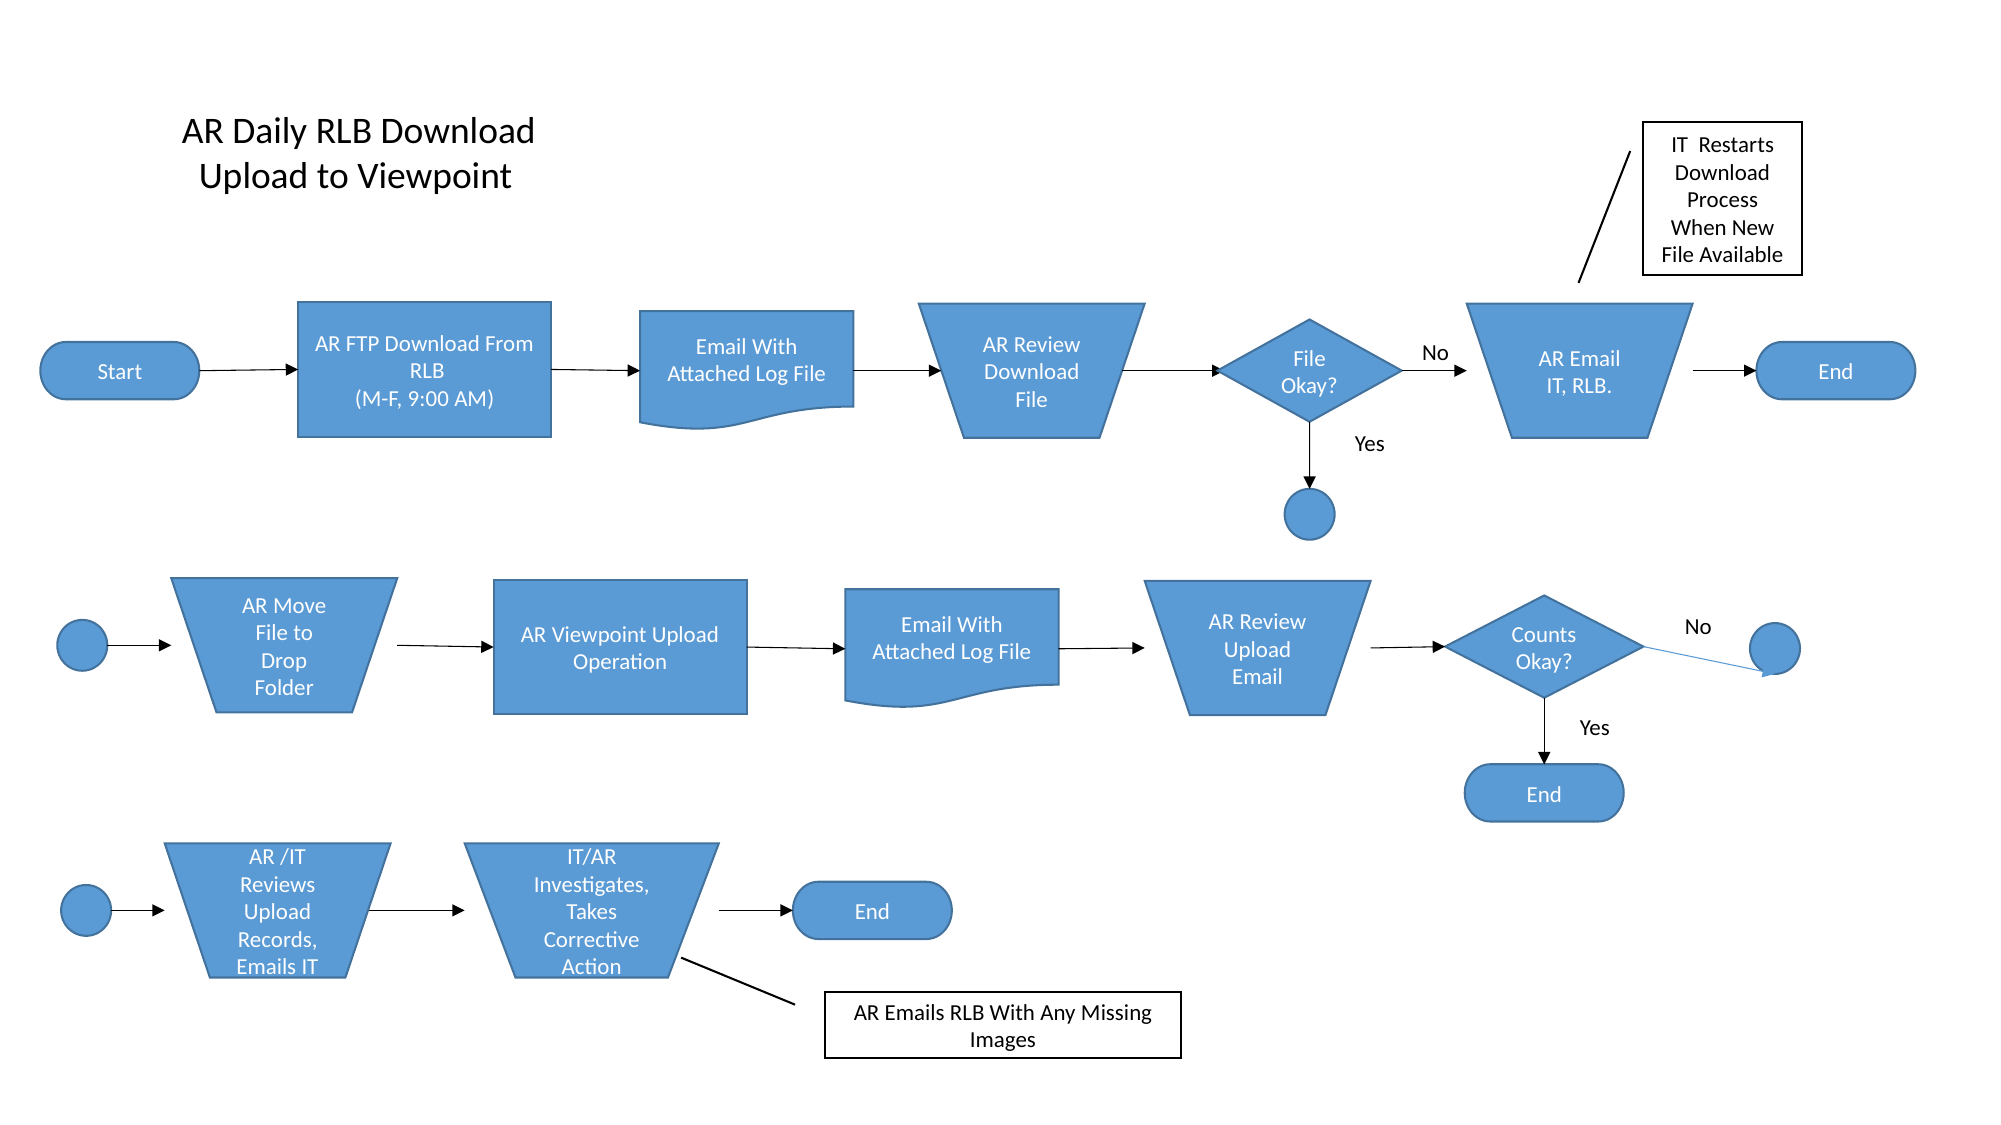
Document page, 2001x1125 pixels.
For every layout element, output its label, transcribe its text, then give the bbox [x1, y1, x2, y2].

text_box AR /IT Reviews Upload Records, Emails IT [163, 842, 393, 979]
text_box Email With Attached Log File [844, 588, 1060, 708]
text_box Counts Okay? [1444, 594, 1645, 699]
text_box AR Emails RLB With Any Missing Images [824, 991, 1182, 1059]
text_box AR Move File to Drop Folder [169, 577, 399, 714]
text_box End [1463, 763, 1625, 823]
text_box AR Review Upload Email [1143, 579, 1373, 717]
text_box AR Daily RLB Download Upload to Viewpoint [3, 98, 715, 204]
text_box IT/AR Investigates, Takes Corrective Action [463, 842, 721, 979]
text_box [40, 302, 1916, 540]
text_box IT Restarts Download Process When New File Available [1642, 121, 1803, 276]
text_box [60, 883, 113, 937]
text_box End [791, 880, 953, 941]
text_box No [1670, 603, 1734, 646]
text_box AR Viewpoint Upload Operation [493, 579, 748, 715]
text_box AR Emails RLB With Any Missing Images [680, 956, 796, 1006]
text_box Yes [1564, 704, 1629, 748]
text_box [1748, 622, 1802, 675]
text_box [56, 618, 109, 672]
text_box IT Restarts Download Process When New File Available [1577, 150, 1632, 284]
